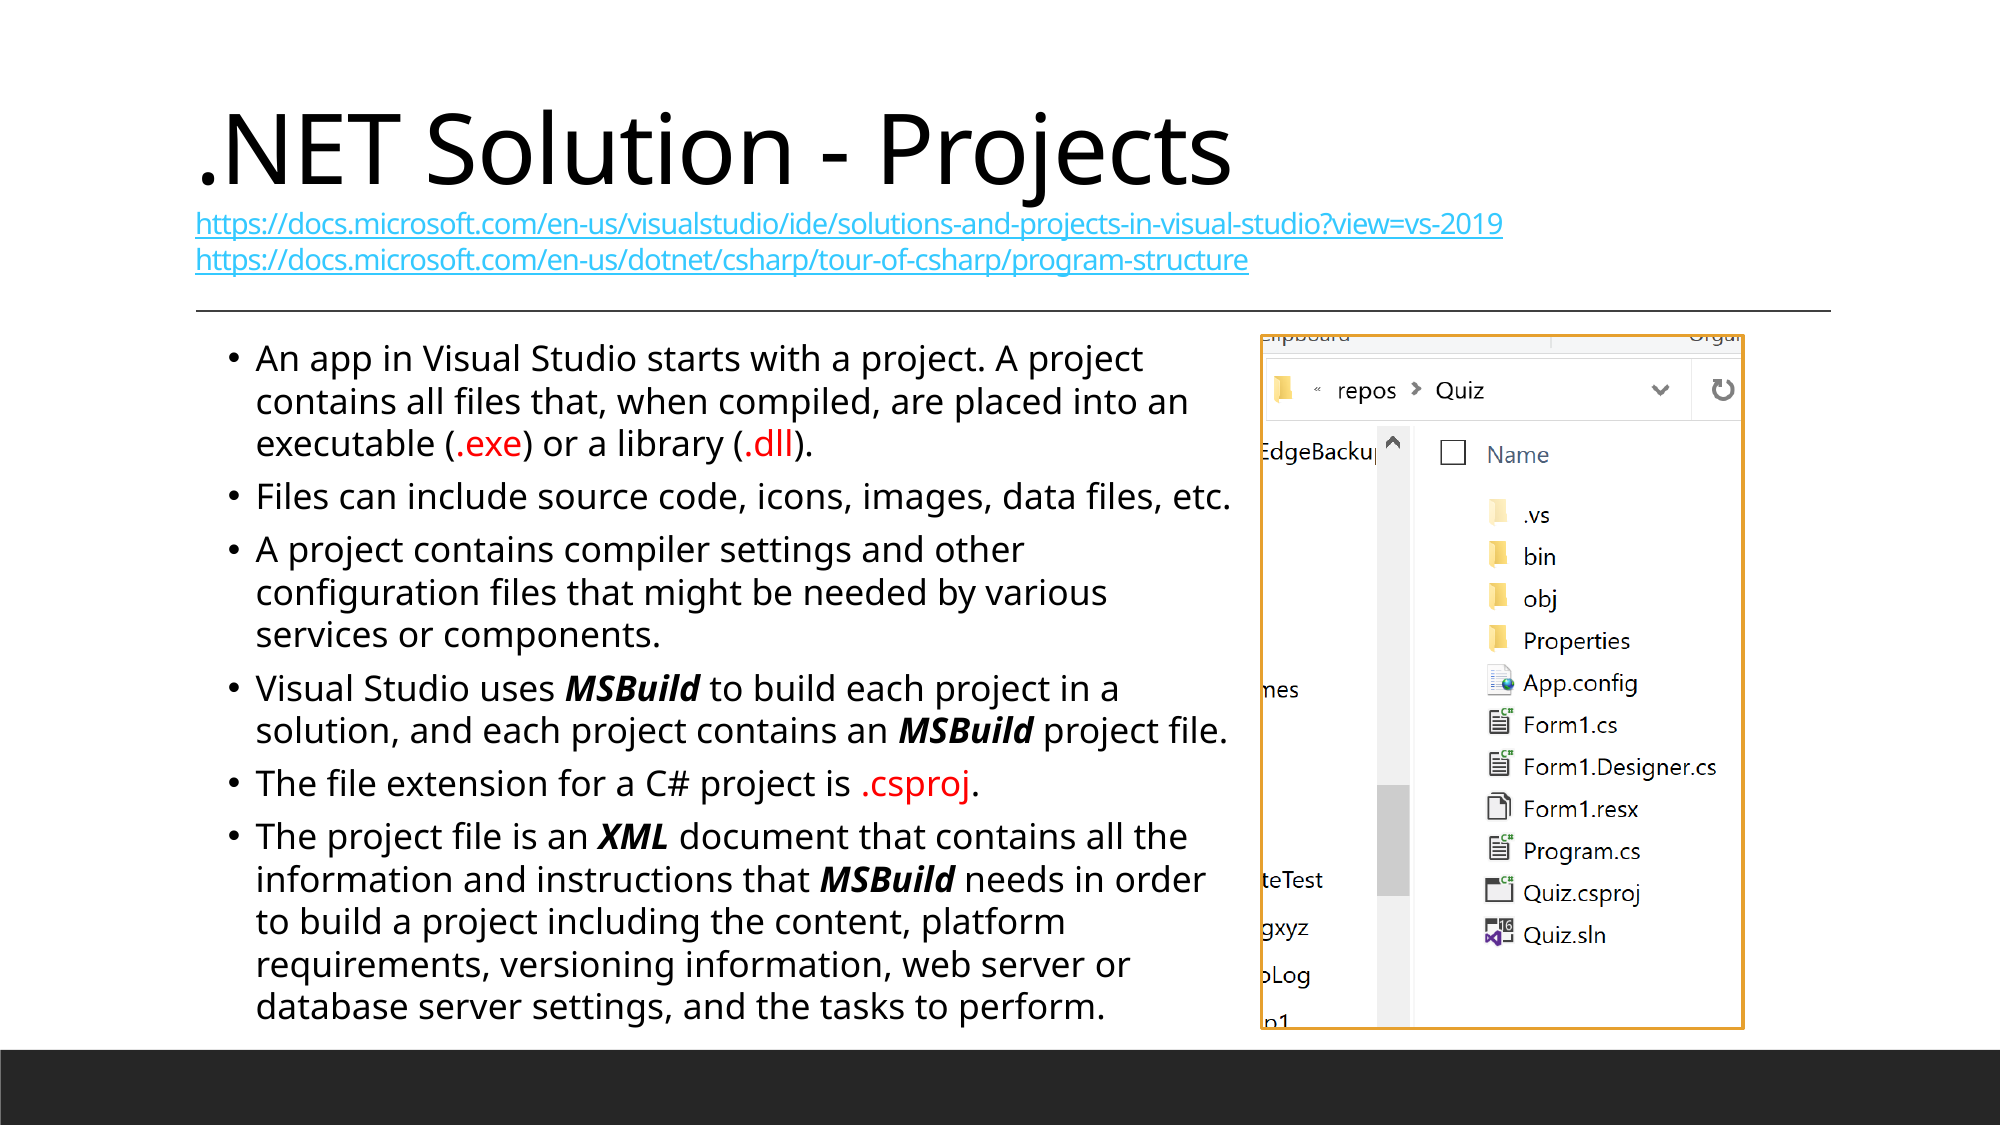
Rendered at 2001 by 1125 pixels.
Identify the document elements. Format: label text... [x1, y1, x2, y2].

list An app in Visual Studio starts with a project. A project contains all files that, when compiled, are placed into an executable (.exe) or a library (.dll). Files can include source code, icons, images, data files, etc. A project contains compiler settings and other configuration files that might be needed by various services or components. Visual Studio uses MSBuild to build each project in a solution, and each project contains an MSBuild project file. The file extension for a C# project is .csproj. The project file is an XML document that contains all the information and instructions that MSBuild needs in order to build a project including the content, platform requirements, versioning information, web server or database server settings, and the tasks to perform. [197, 313, 1242, 1050]
title .NET Solution - Projects https://docs.microsoft.com/en-us/visualstudio/ide/solutions-and-projects-in-visual-studio?view=vs-2019 https://docs.microsoft.com/en-us/dotnet/csharp/tour-of-csharp/program-structure [180, 47, 1689, 285]
picture [1262, 336, 1742, 1028]
